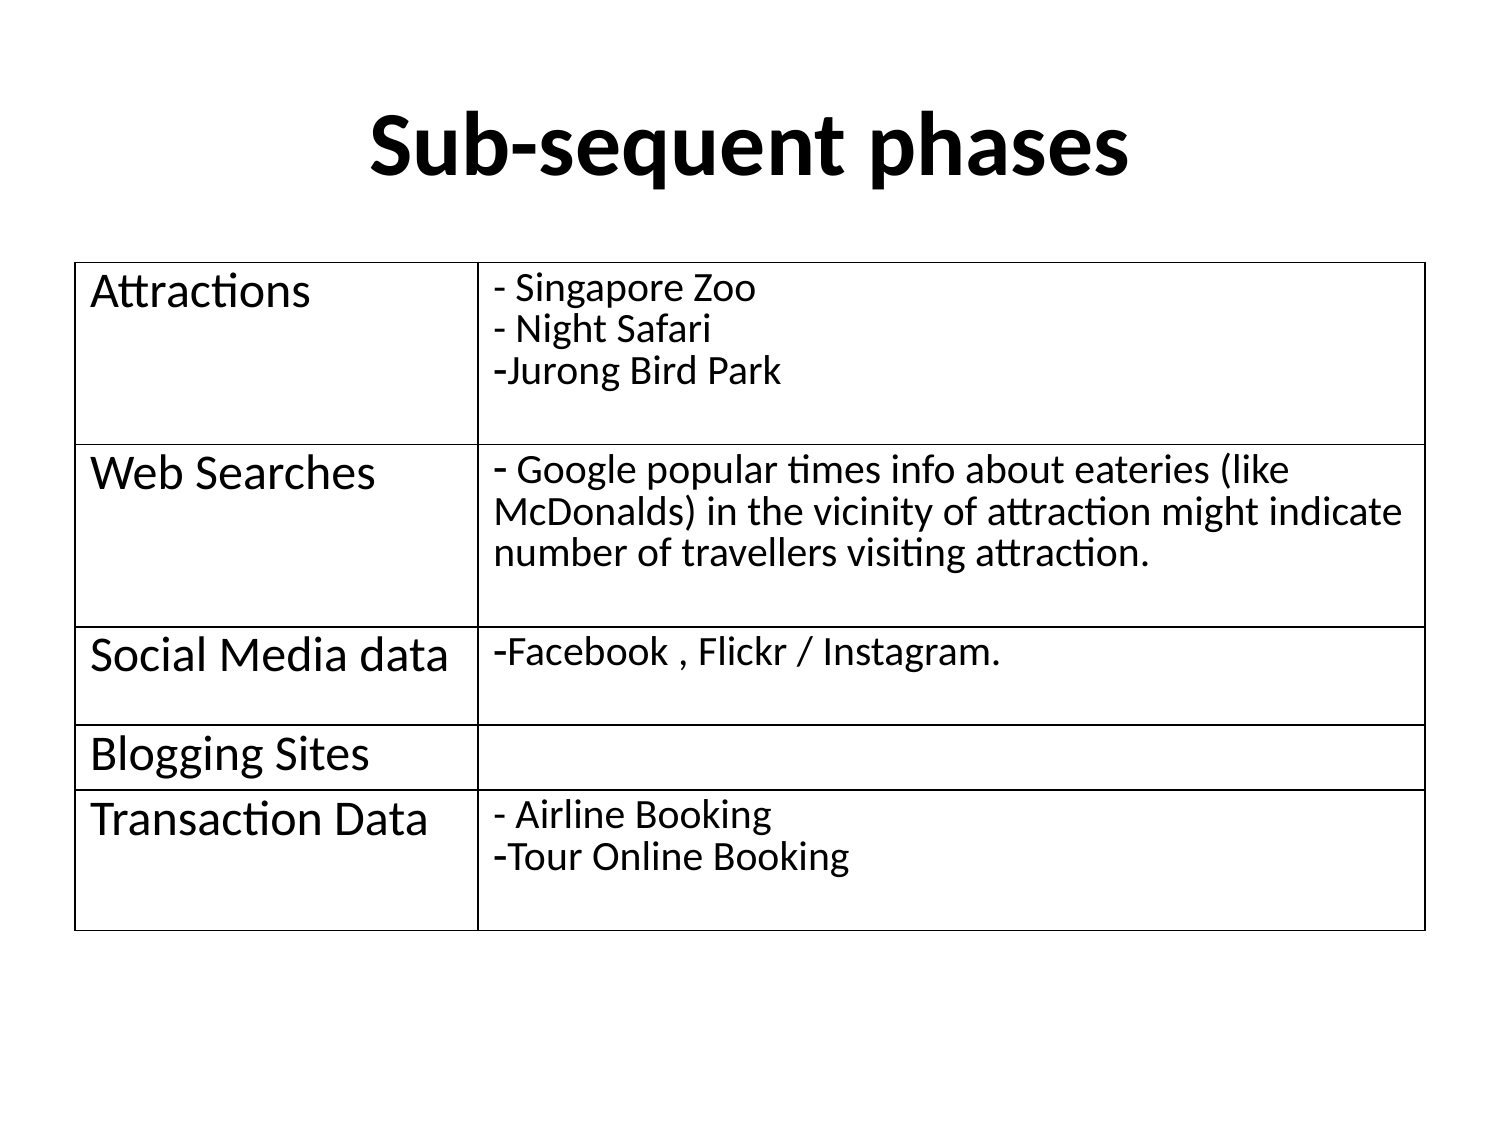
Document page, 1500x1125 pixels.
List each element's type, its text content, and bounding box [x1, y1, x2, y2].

table_cell Facebook , Flickr / Instagram. [479, 628, 1424, 724]
table_cell - Airline Booking Tour Online Booking [479, 791, 1424, 930]
title Sub-sequent phases [75, 45, 1425, 233]
table_cell Web Searches [76, 445, 477, 626]
table_cell Transaction Data [76, 791, 477, 930]
table_header Attractions [76, 263, 477, 444]
table_cell [479, 726, 1424, 789]
table_cell Google popular times info about eateries (like McDonalds) in the vicinity of attraction might indicate number of travellers visiting attraction. [479, 445, 1424, 626]
table_cell Social Media data [76, 628, 477, 724]
table_cell Blogging Sites [76, 726, 477, 789]
table_header - Singapore Zoo - Night Safari Jurong Bird Park [479, 263, 1424, 444]
